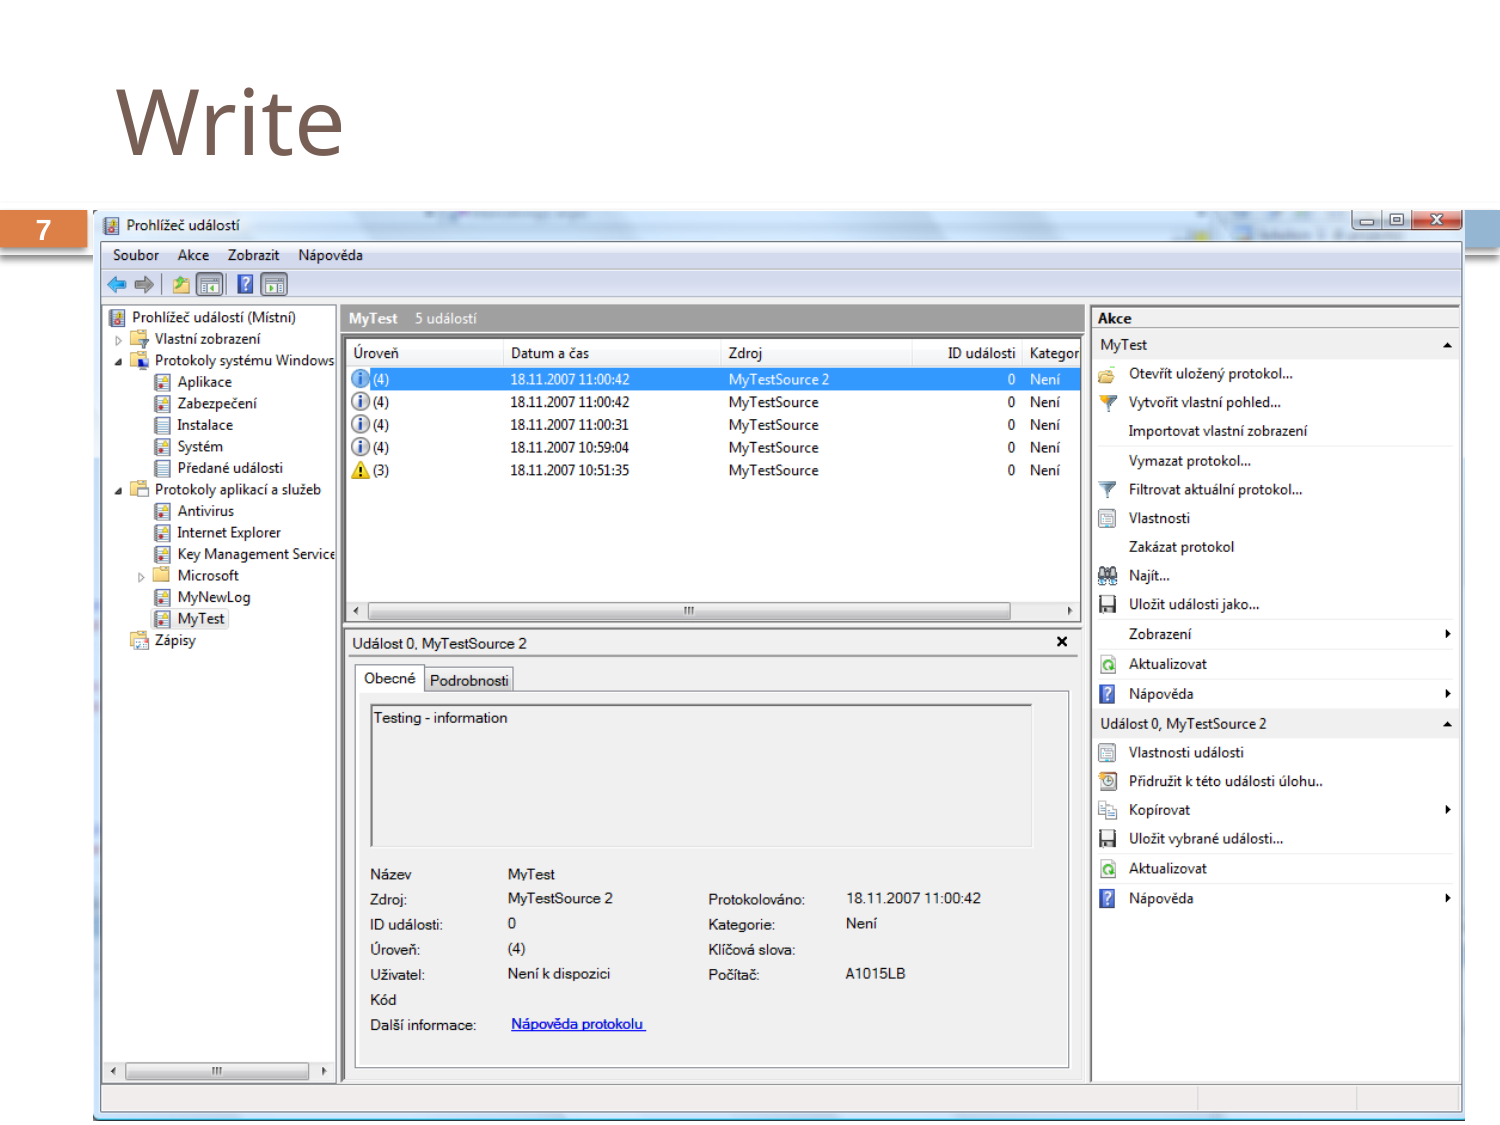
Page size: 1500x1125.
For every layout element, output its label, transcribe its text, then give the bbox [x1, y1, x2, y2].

picture [93, 210, 1466, 1122]
slide_number 7 [0, 208, 88, 249]
title Write [100, 37, 1438, 200]
